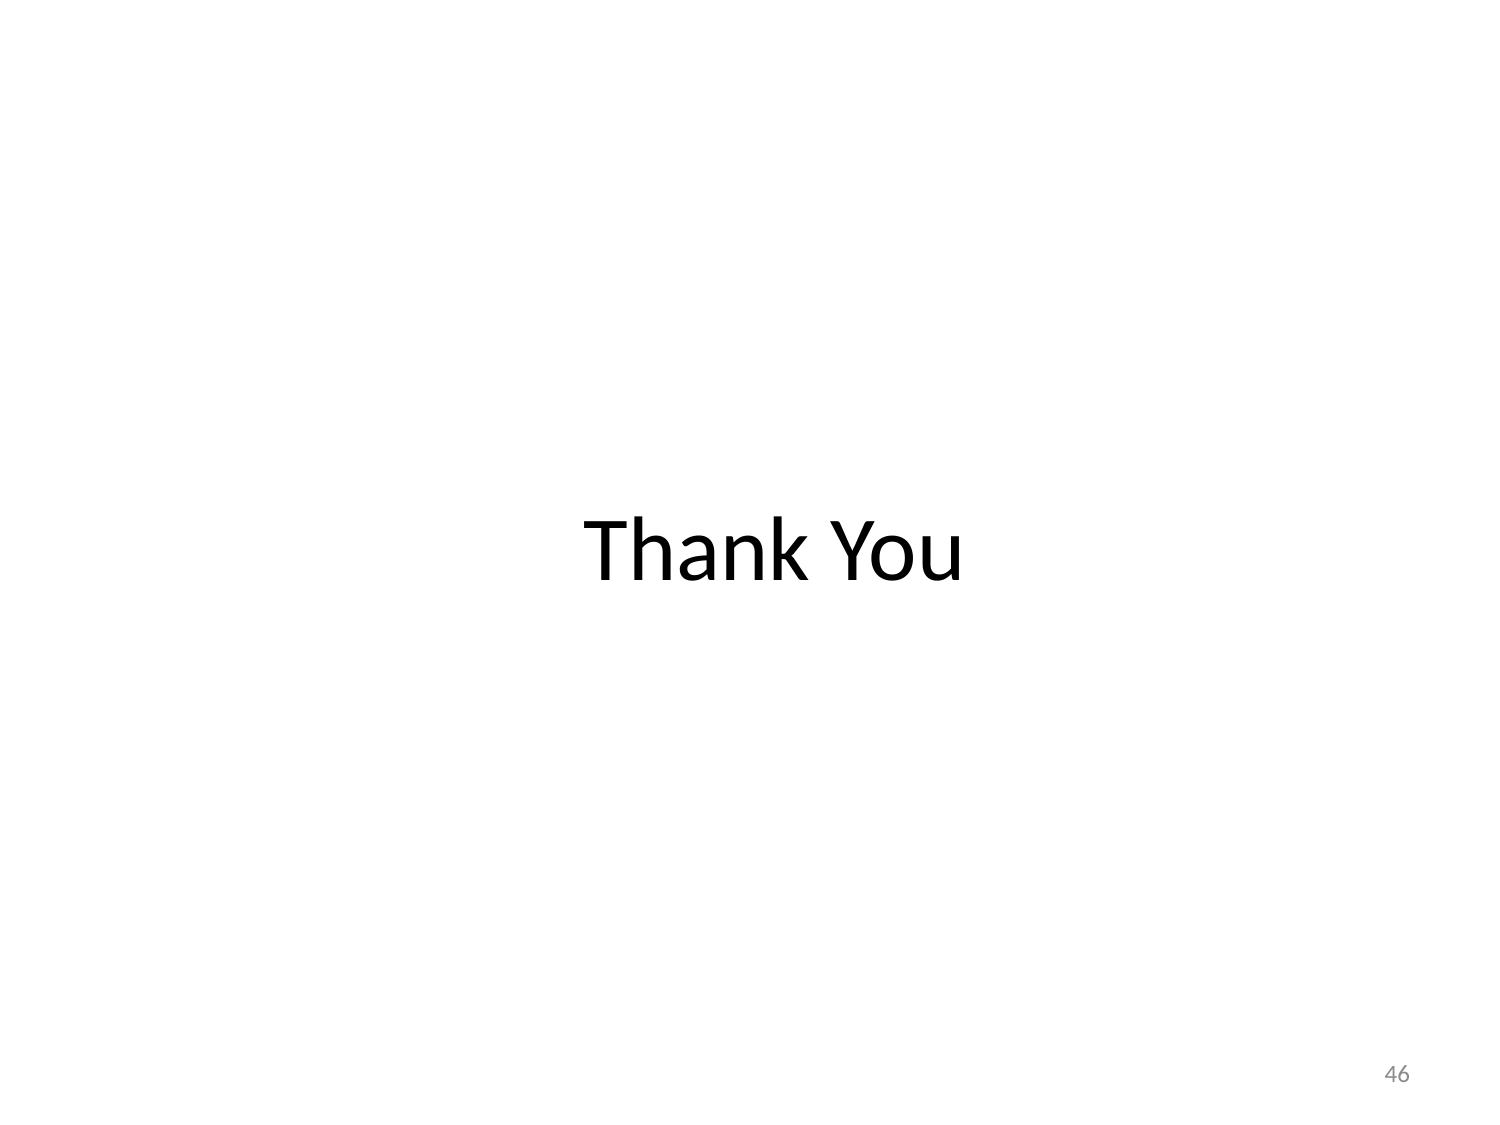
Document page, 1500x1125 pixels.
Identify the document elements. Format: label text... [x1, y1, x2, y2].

title Thank You [99, 450, 1450, 638]
slide_number 46 [1074, 1042, 1425, 1103]
